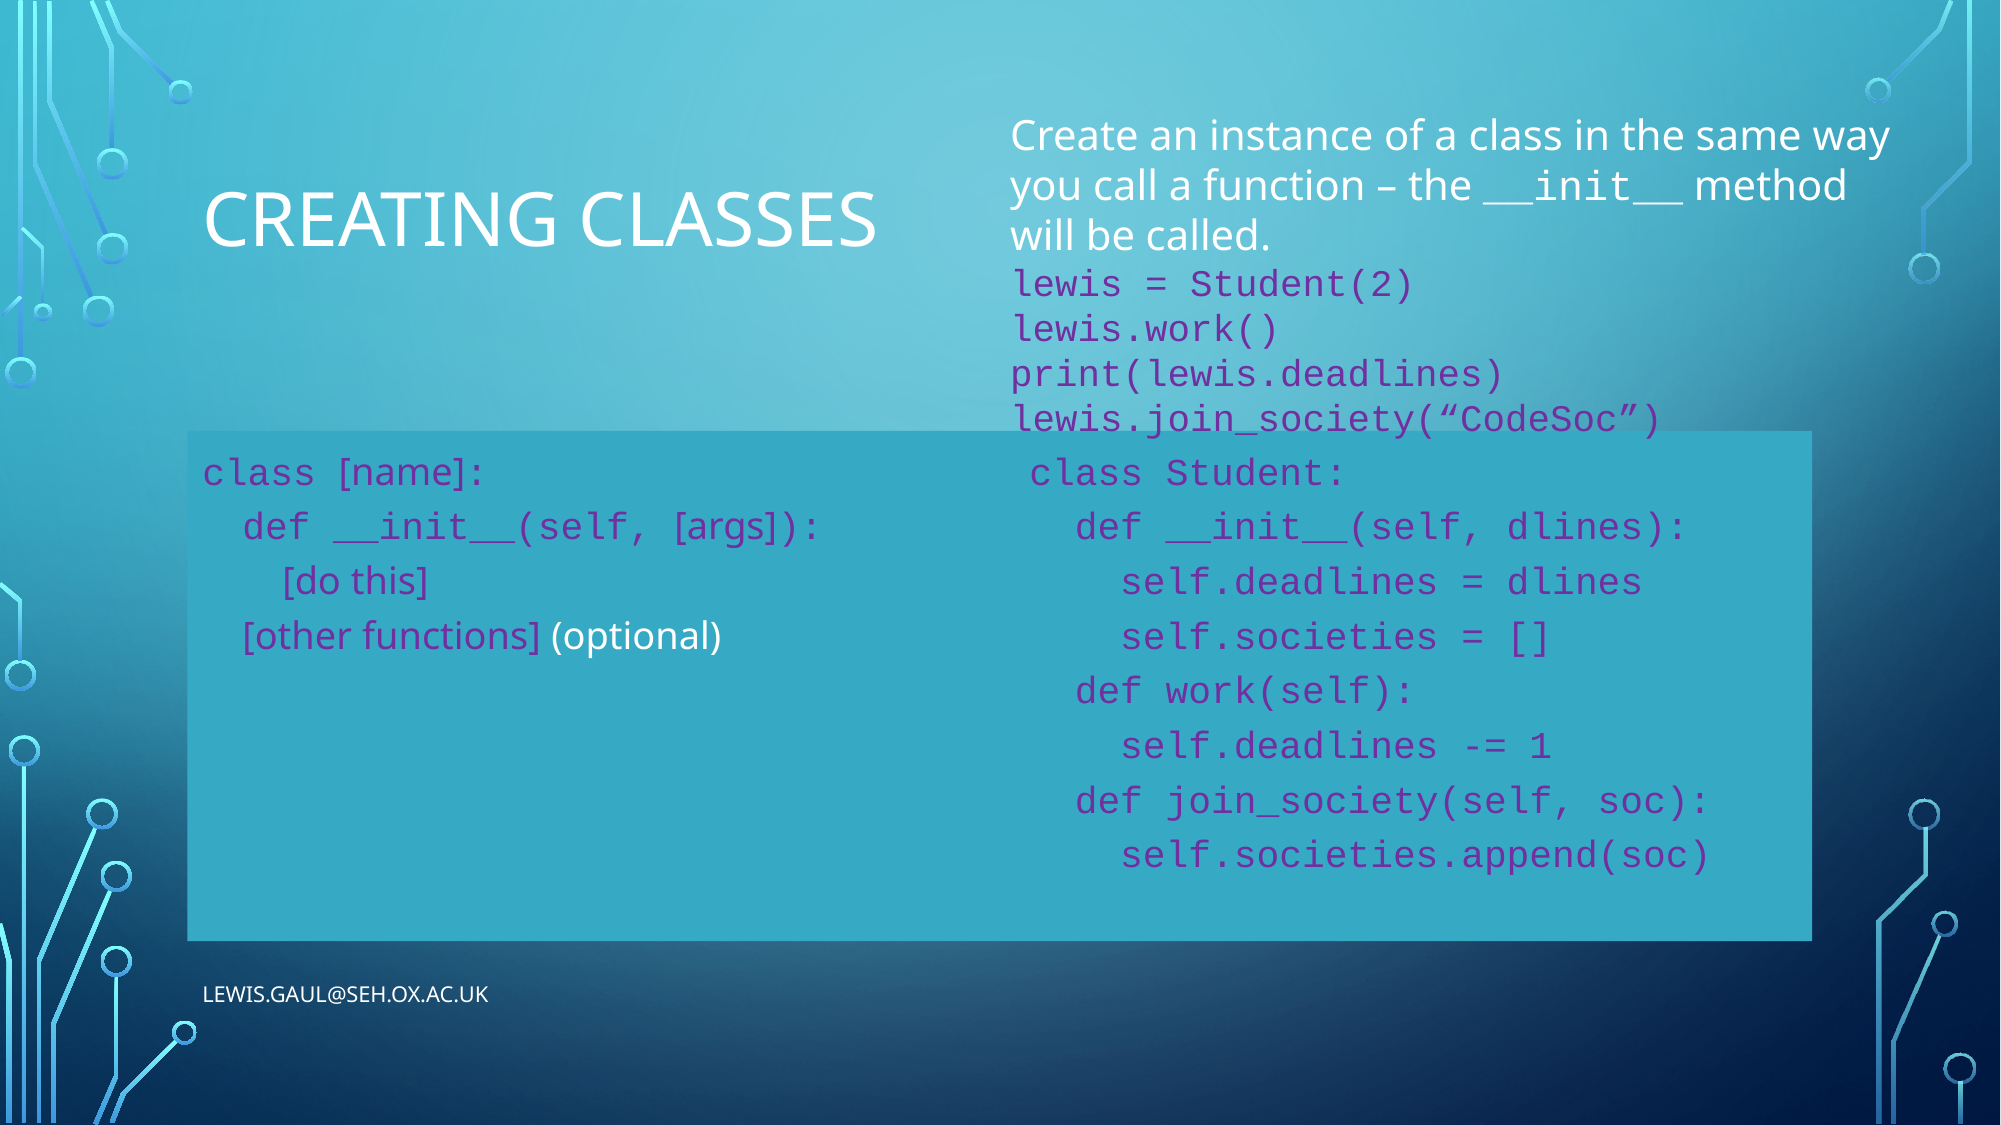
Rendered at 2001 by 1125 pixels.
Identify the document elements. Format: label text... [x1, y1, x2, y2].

list class [name]: def __init__(self, [args]): [do this] [other functions] (optional) class Student: def __init__(self, dlines): self.deadlines = dlines self.societies = [] def work(self): self.deadlines -= 1 def join_society(self, soc): self.societies.append(soc) [187, 430, 1813, 942]
footer lewis.gaul@seh.ox.ac.uk [187, 965, 1211, 1025]
text_box Create an instance of a class in the same way you call a function – the __init__ method will be called. lewis = Student(2) lewis.work() print(lewis.deadlines) lewis.join_society(“CodeSoc”) [995, 101, 1933, 492]
title Creating classes [187, 101, 995, 344]
